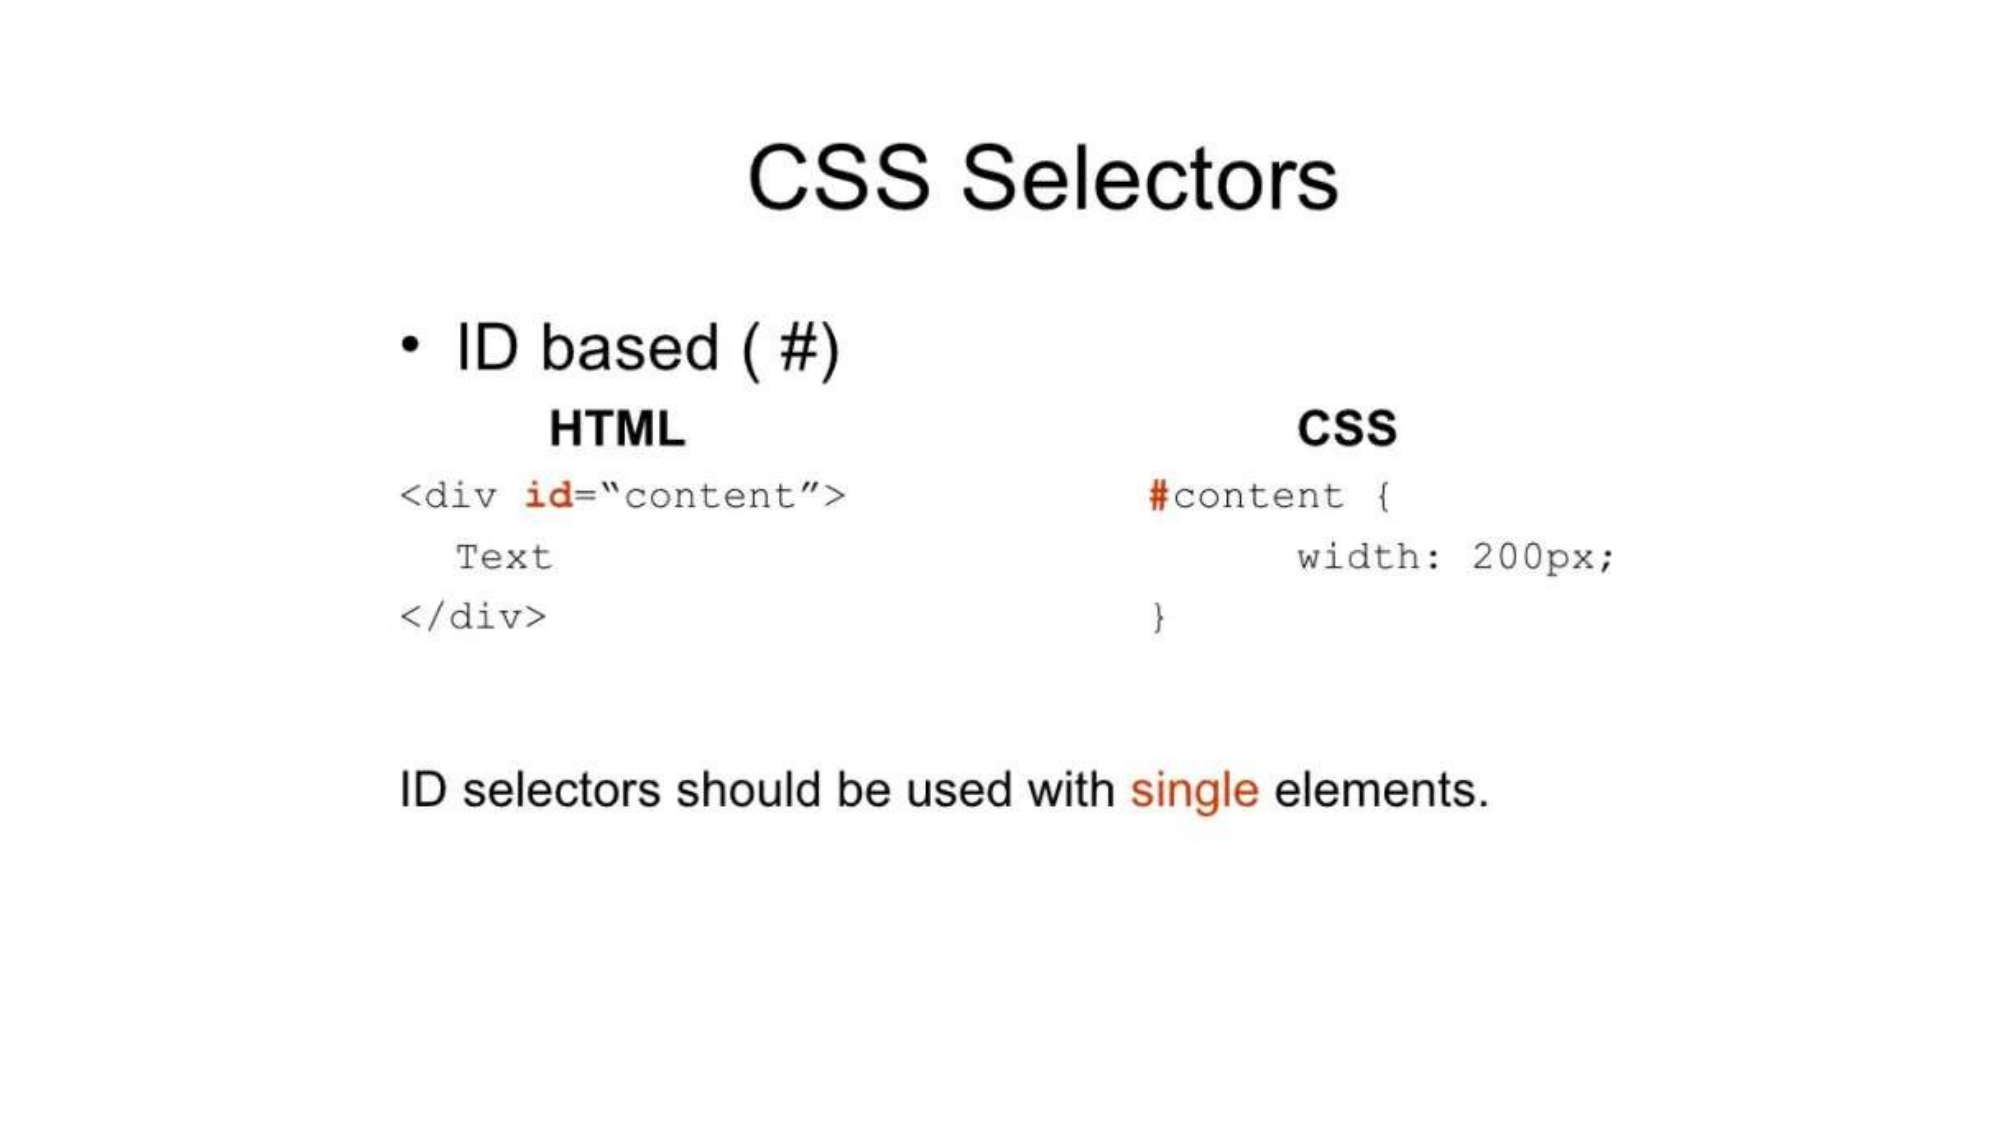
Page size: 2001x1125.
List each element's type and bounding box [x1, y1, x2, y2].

picture [283, 103, 1717, 953]
